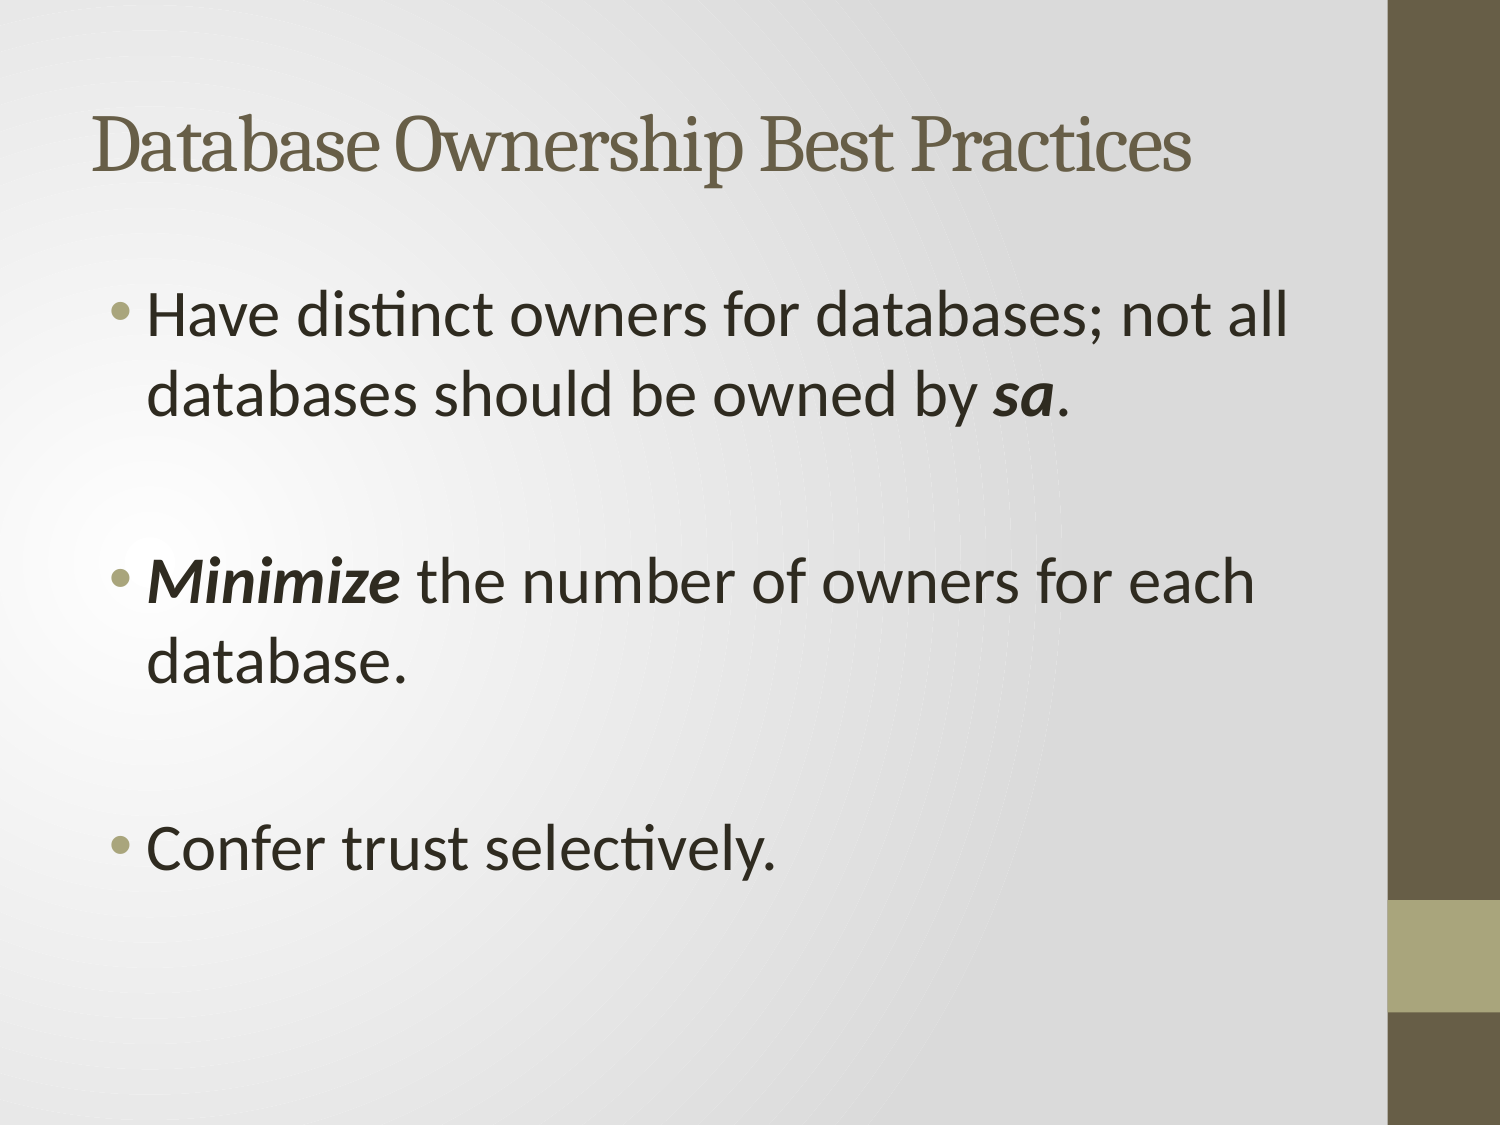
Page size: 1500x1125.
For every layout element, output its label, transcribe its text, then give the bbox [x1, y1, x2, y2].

title Database Ownership Best Practices [75, 45, 1325, 233]
list Have distinct owners for databases; not all databases should be owned by sa. Minimize the number of owners for each database. Confer trust selectively. [75, 262, 1325, 1050]
